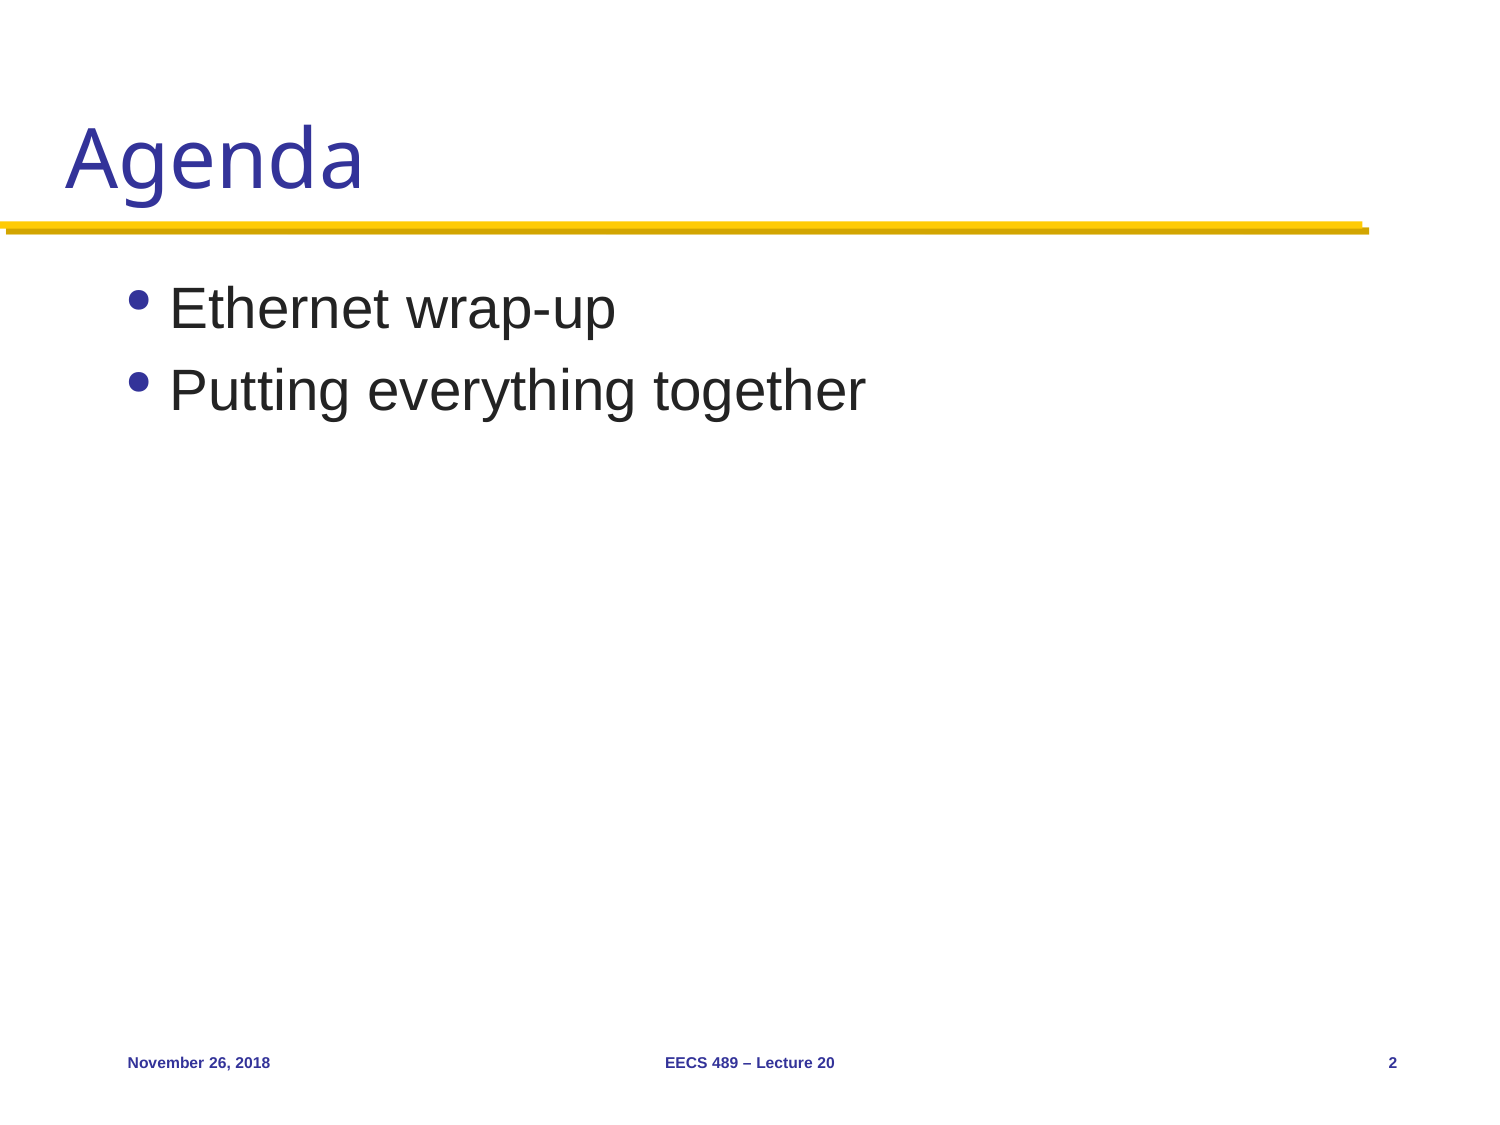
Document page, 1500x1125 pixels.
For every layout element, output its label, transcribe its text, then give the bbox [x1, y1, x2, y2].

slide_number 2 [1312, 1024, 1413, 1101]
footer EECS 489 – Lecture 20 [512, 1024, 988, 1101]
title Agenda [49, 24, 1451, 213]
list Ethernet wrap-up Putting everything together [112, 262, 1413, 988]
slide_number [112, 1024, 426, 1101]
